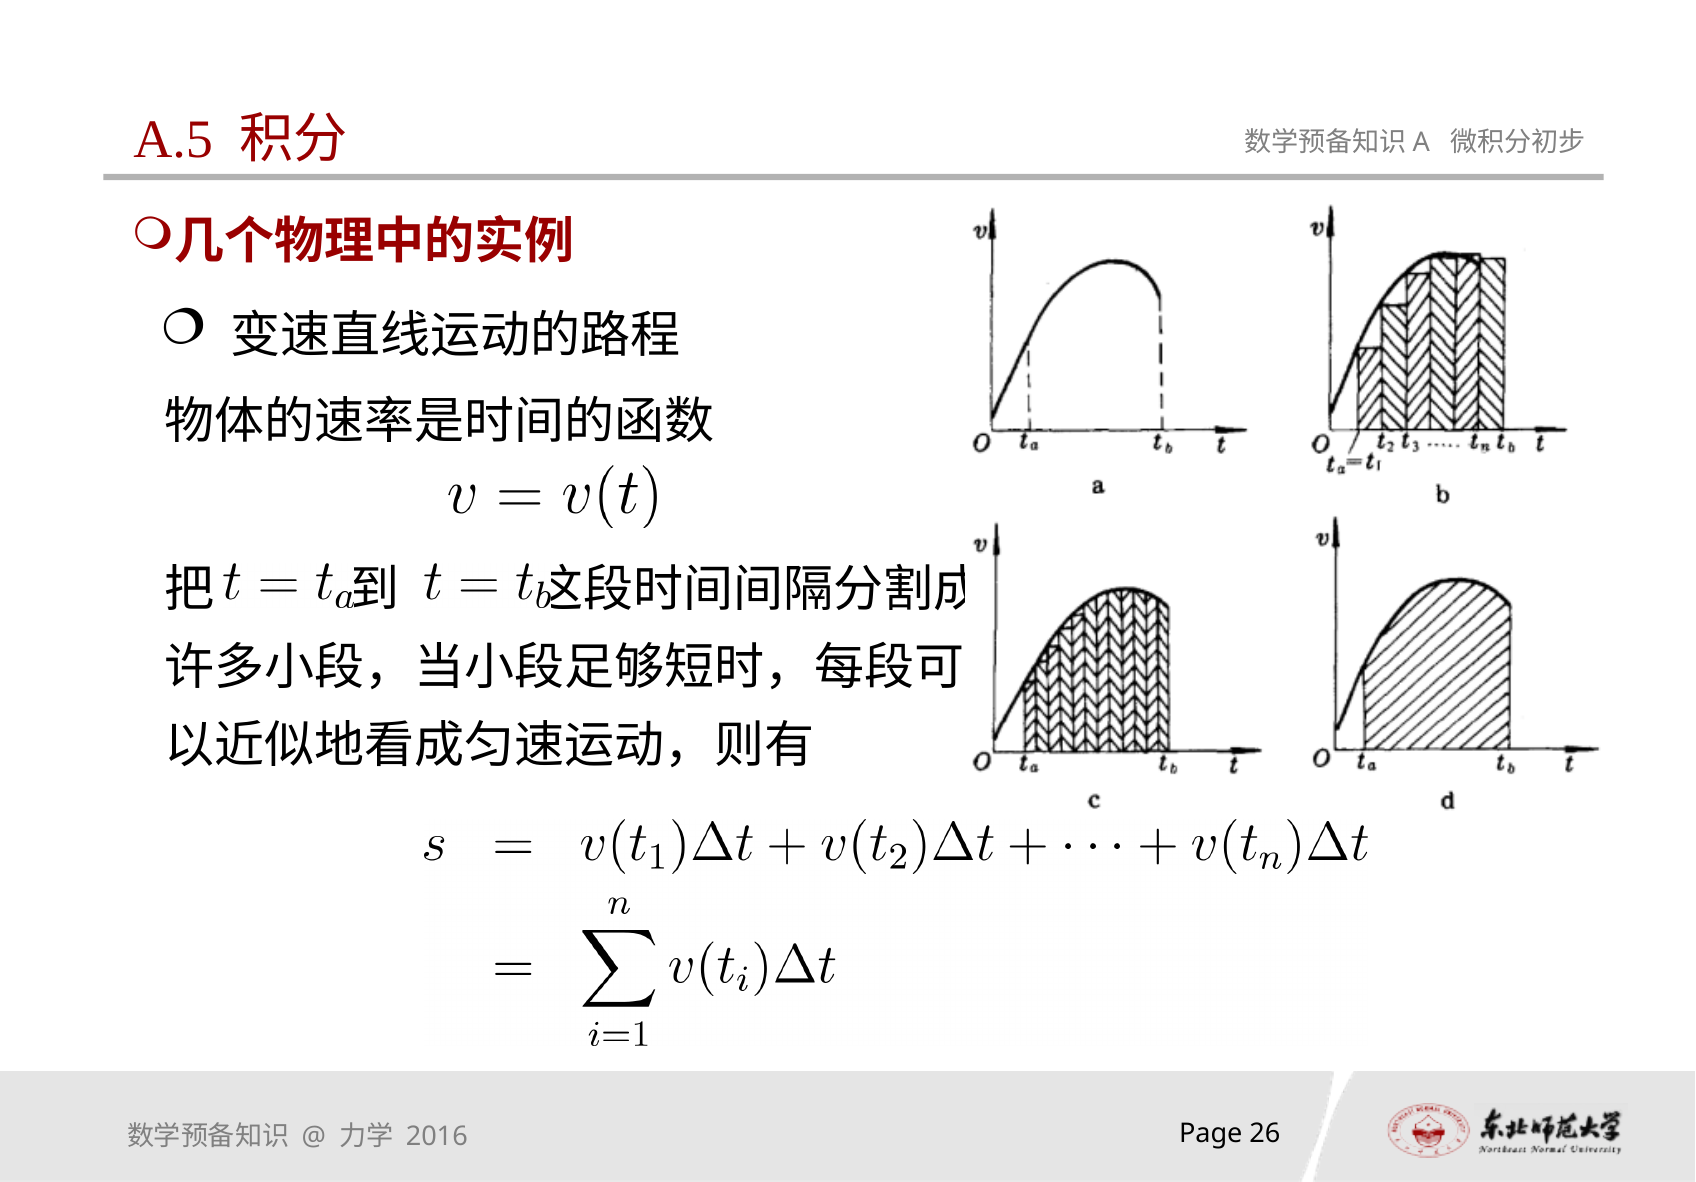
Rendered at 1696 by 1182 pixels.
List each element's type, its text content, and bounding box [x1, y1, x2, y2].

text_box 物体的速率是时间的函数 [150, 366, 729, 456]
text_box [150, 531, 960, 780]
text_box 变速直线运动的路程 [145, 295, 706, 370]
slide_number Page 26 [1179, 1117, 1568, 1182]
text_box 几个物理中的实例 [115, 200, 742, 278]
picture [0, 1071, 1695, 1182]
picture [422, 200, 1604, 1051]
picture [445, 460, 660, 531]
